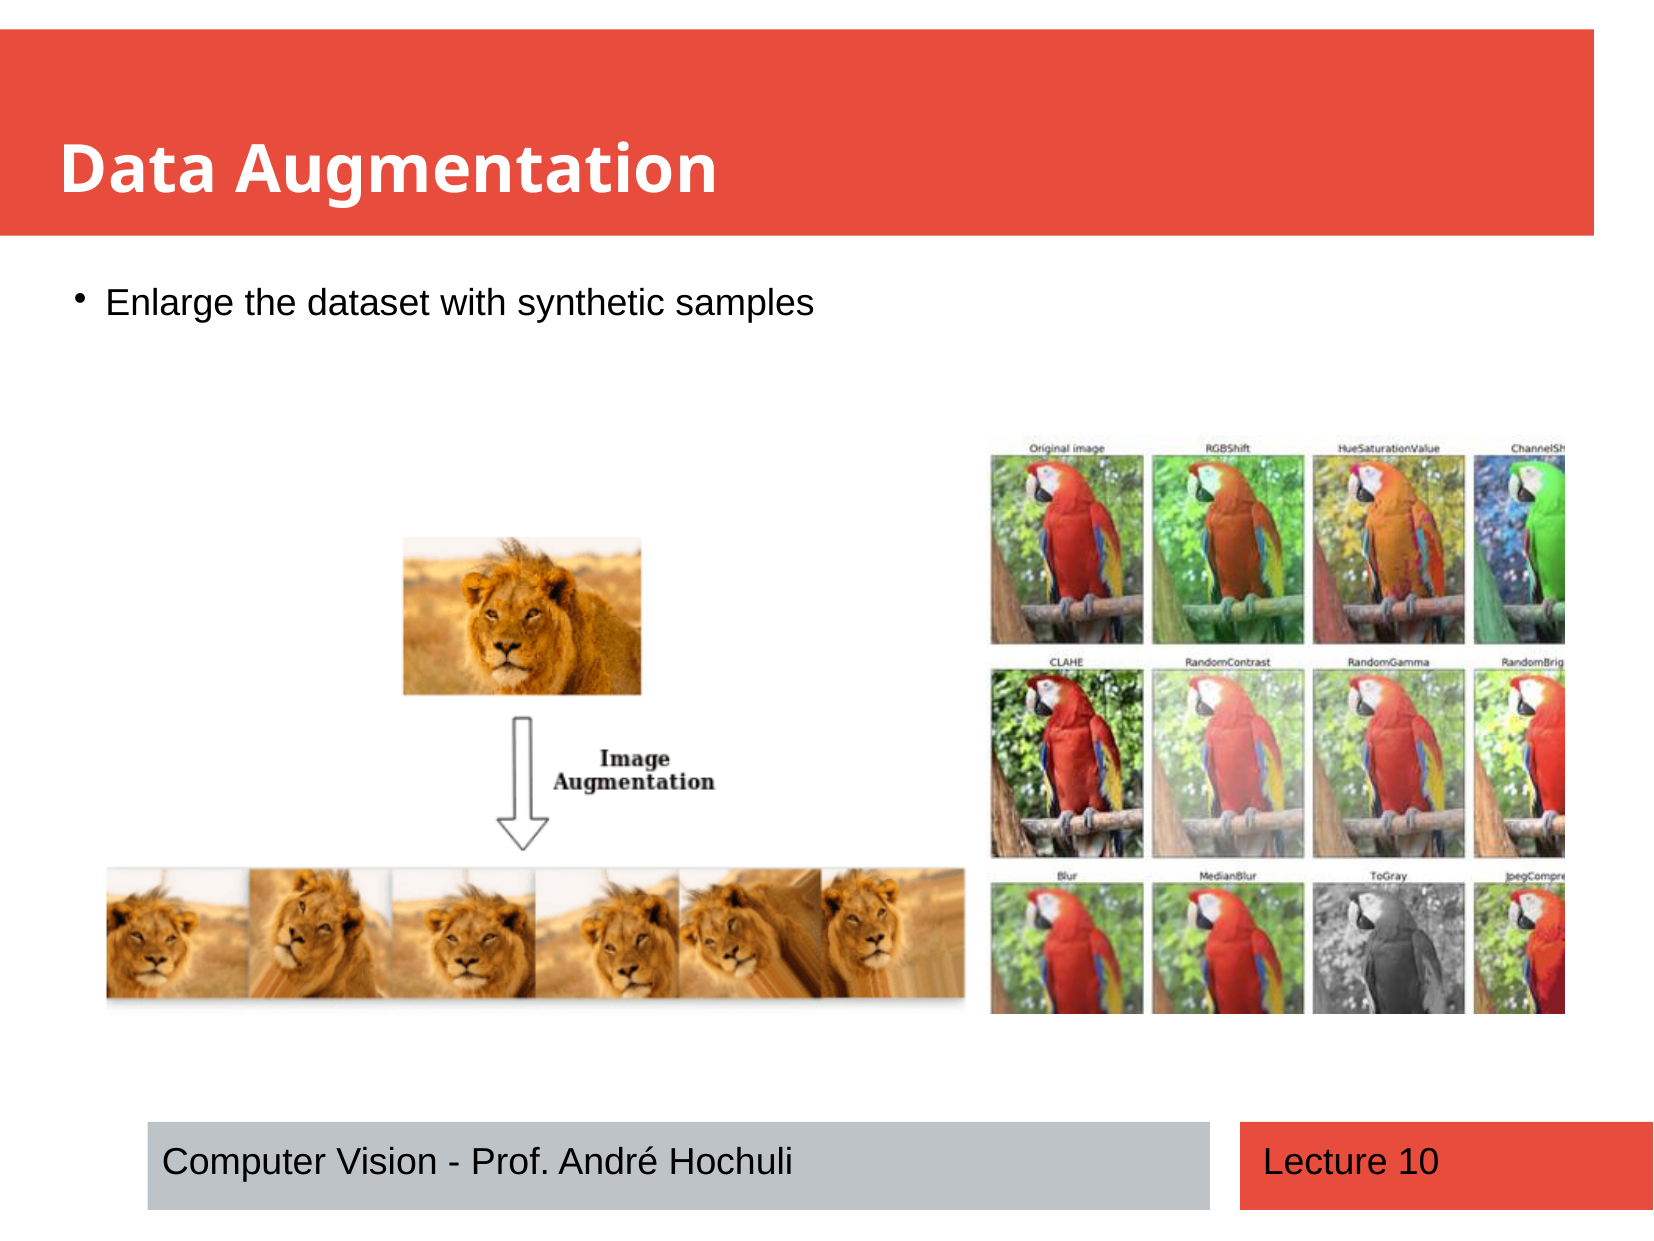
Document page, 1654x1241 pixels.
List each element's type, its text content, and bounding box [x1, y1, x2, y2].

picture [89, 434, 1565, 1032]
text_box Enlarge the dataset with synthetic samples [59, 268, 846, 659]
text_box Data Augmentation [58, 58, 1594, 206]
text_box Computer Vision - Prof. André Hochuli [147, 1129, 1205, 1189]
text_box [58, 299, 1565, 1067]
text_box Lecture 10 [1248, 1129, 1623, 1189]
